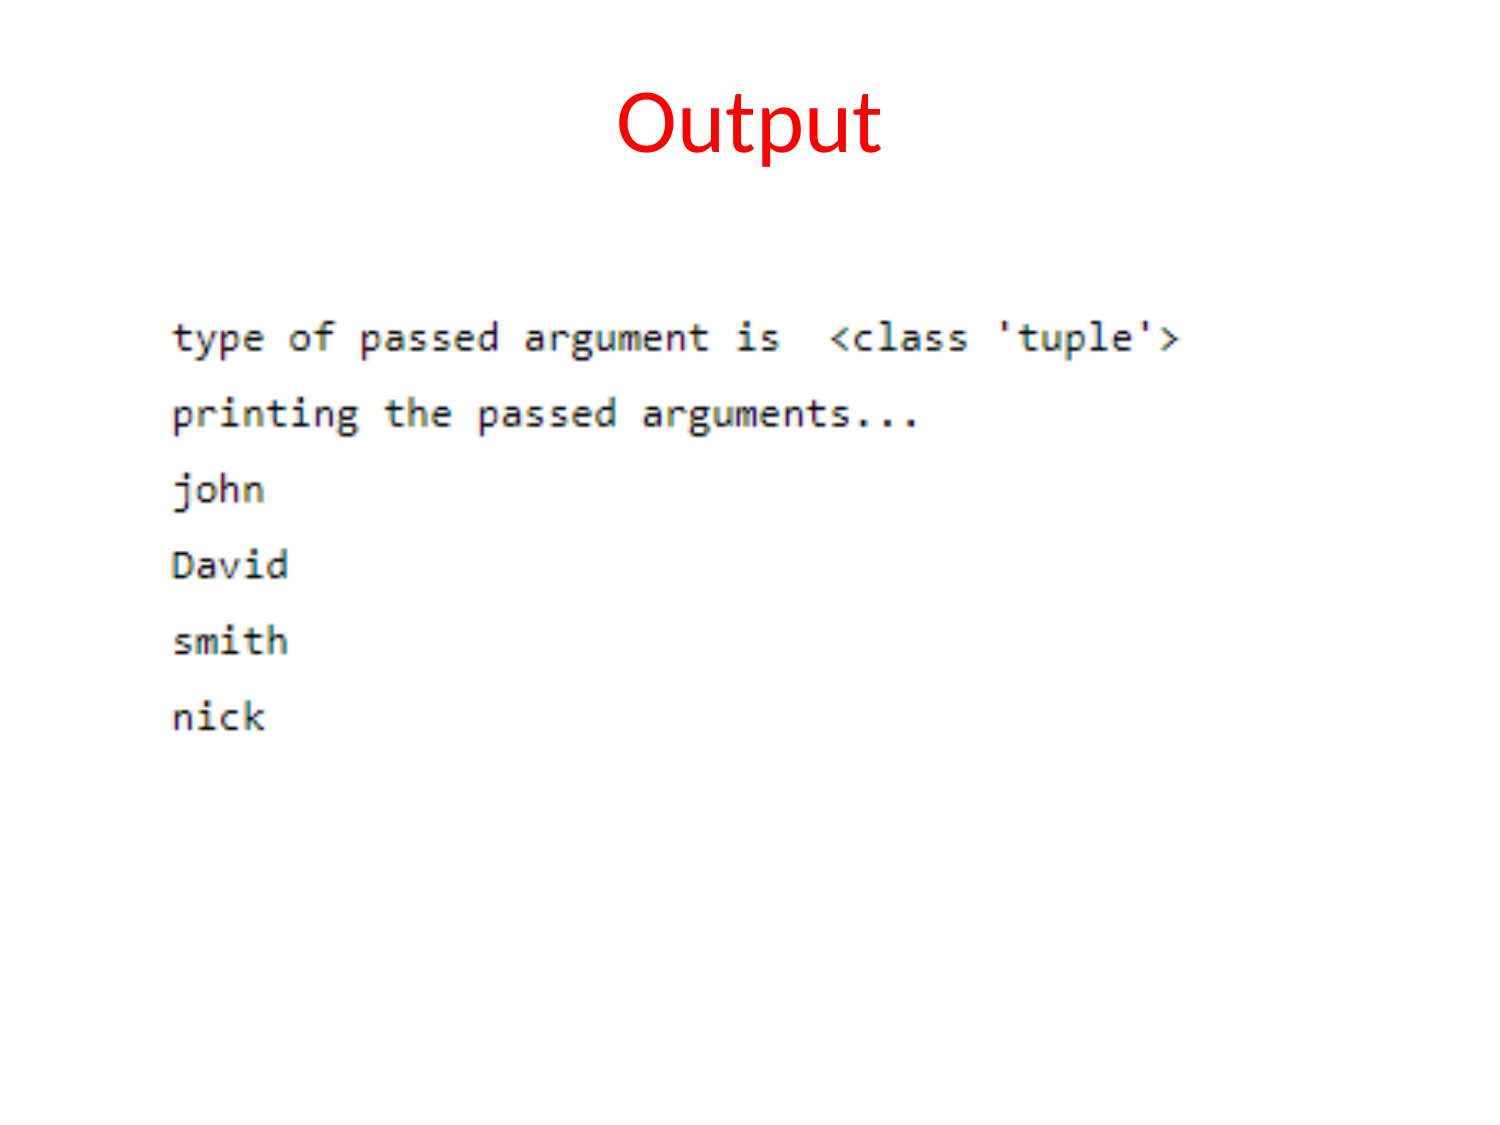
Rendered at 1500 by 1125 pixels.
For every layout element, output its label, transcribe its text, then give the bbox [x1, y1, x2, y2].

title Output [75, 45, 1425, 188]
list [149, 299, 1251, 751]
